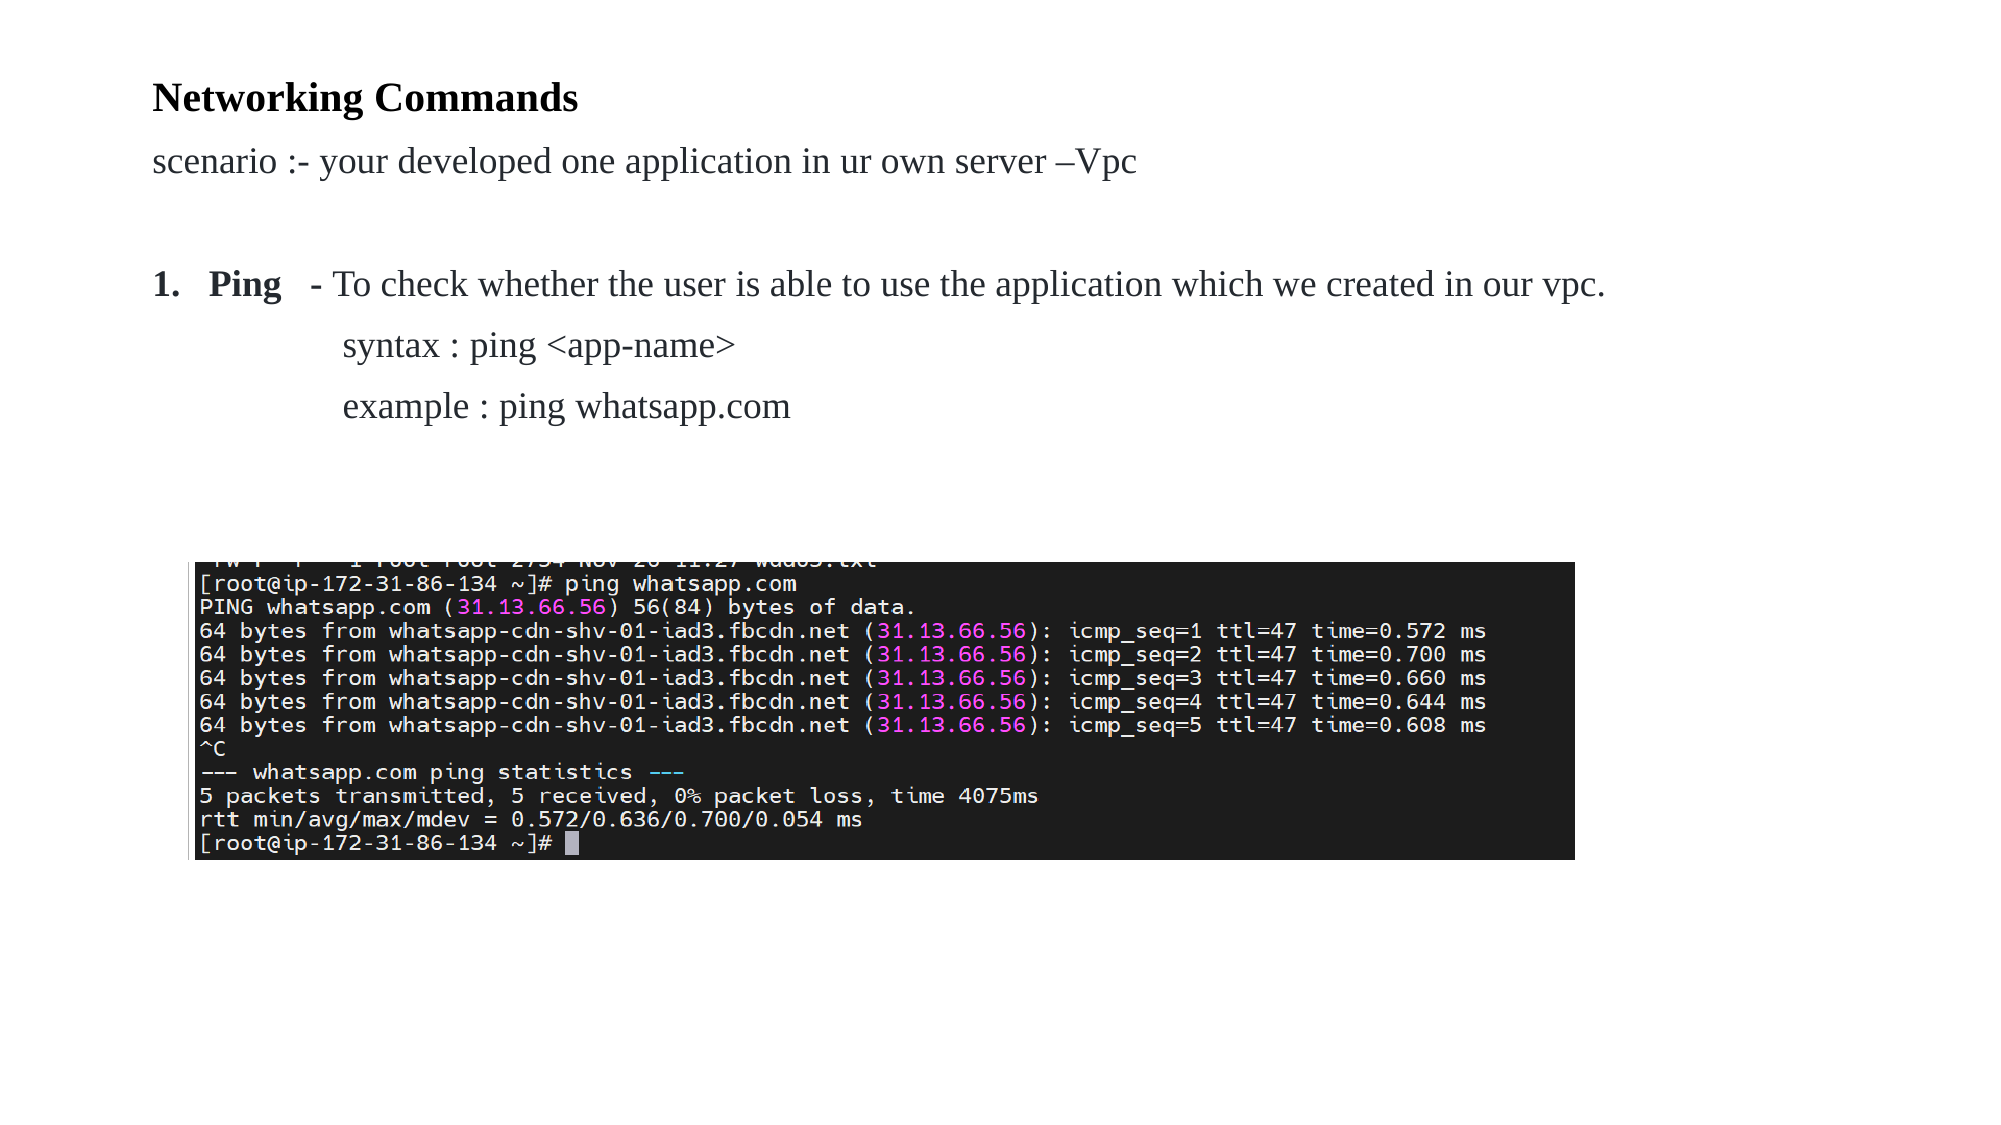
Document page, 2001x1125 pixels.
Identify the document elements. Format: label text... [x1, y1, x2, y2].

picture [185, 562, 1575, 860]
list Networking Commands scenario :- your developed one application in ur own server –Vpc Ping - To check whether the user is able to use the application which we created in our vpc. syntax : ping <app-name> example : ping whatsapp.com [137, 67, 1863, 1014]
